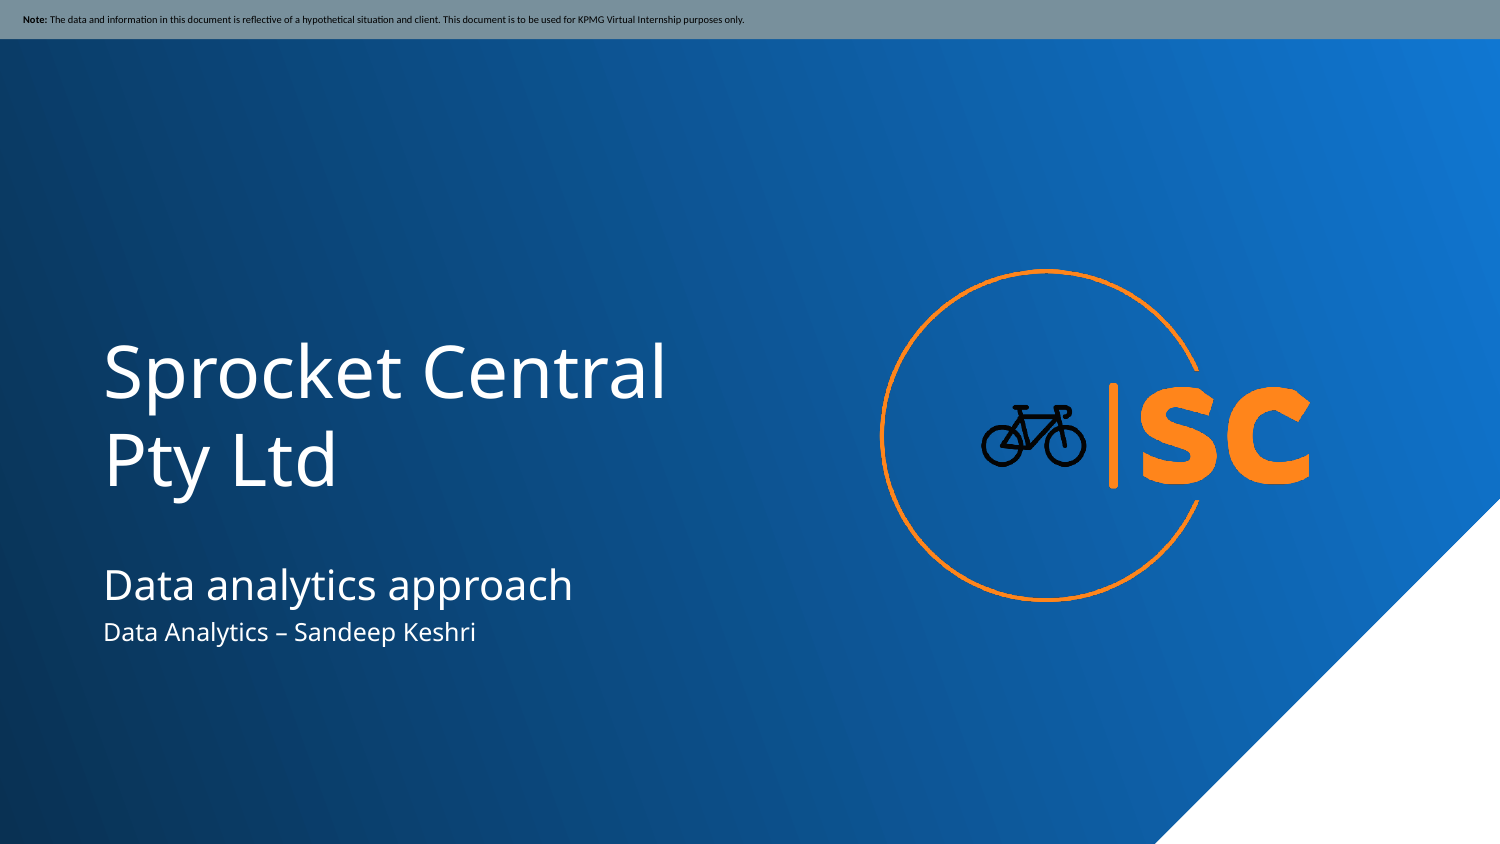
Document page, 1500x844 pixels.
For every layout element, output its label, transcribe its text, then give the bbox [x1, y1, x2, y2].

picture [879, 269, 1412, 602]
text_box Data Analytics – Sandeep Keshri [88, 601, 1114, 662]
text_box Data analytics approach [88, 543, 874, 601]
text_box Note: The data and information in this document is reflective of a hypothetical situation and client. This document is to be used for KPMG Virtual Internship purposes only. [0, 0, 1500, 40]
text_box [0, 40, 1500, 844]
text_box Sprocket Central Pty Ltd [88, 310, 737, 516]
